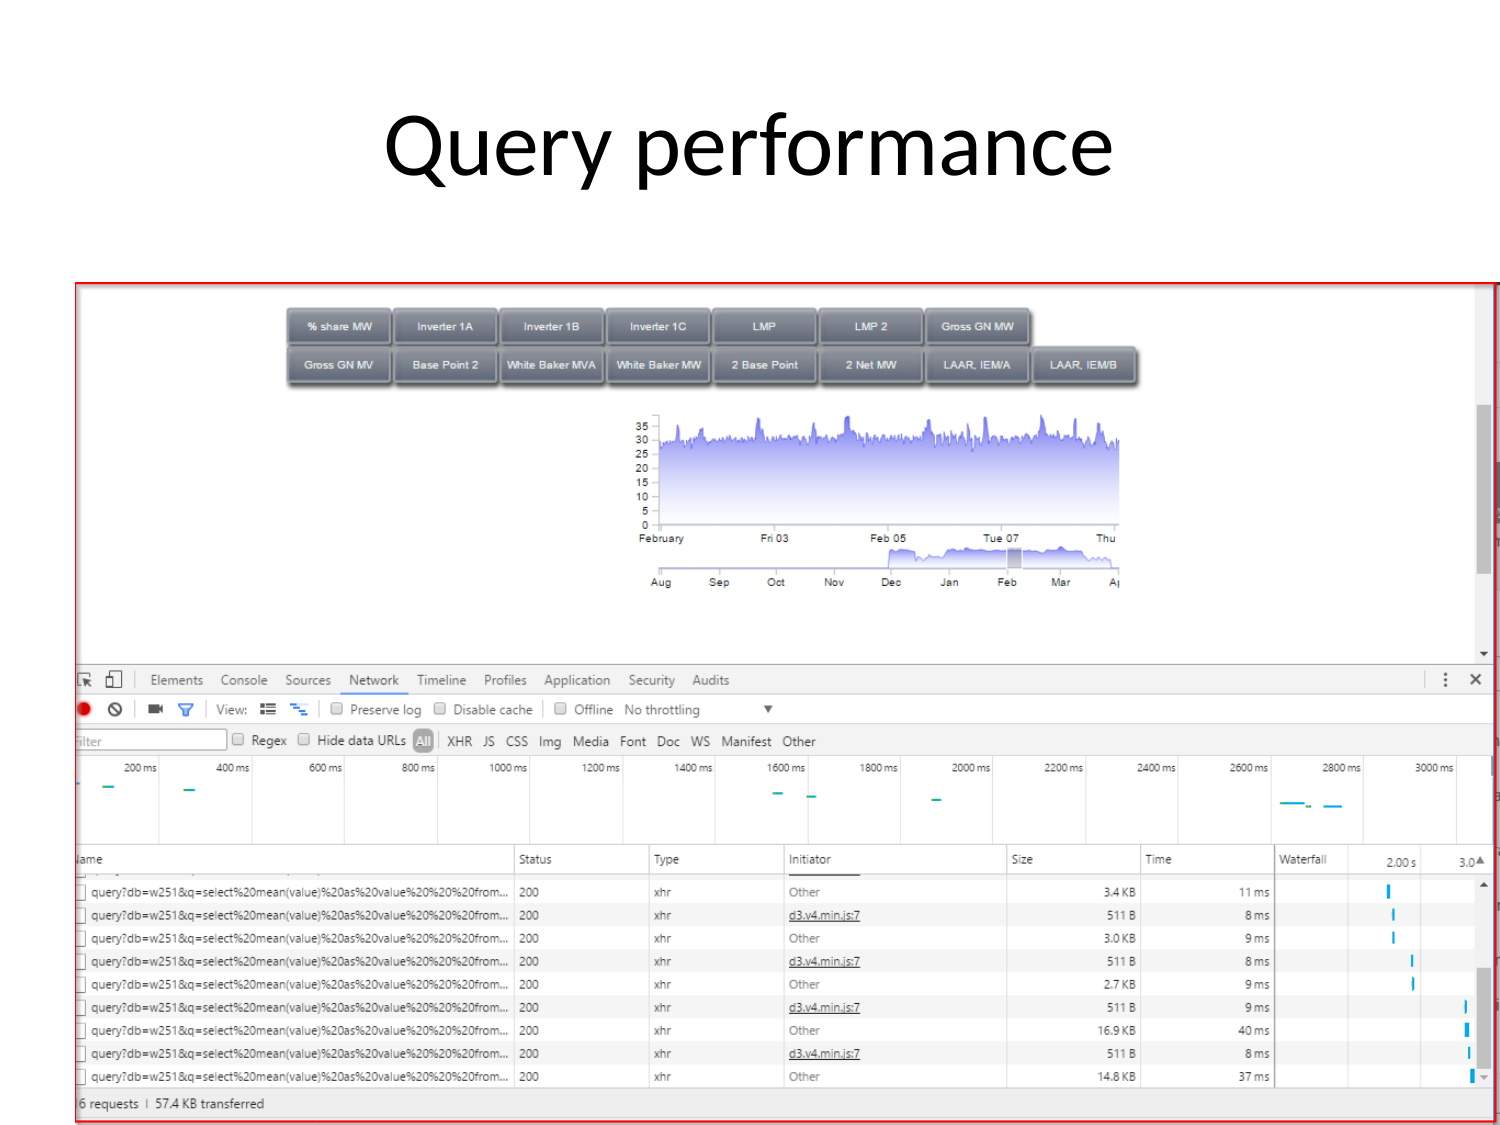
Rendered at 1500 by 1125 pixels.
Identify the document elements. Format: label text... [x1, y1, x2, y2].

title Query performance [75, 45, 1425, 233]
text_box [74, 281, 1500, 1125]
